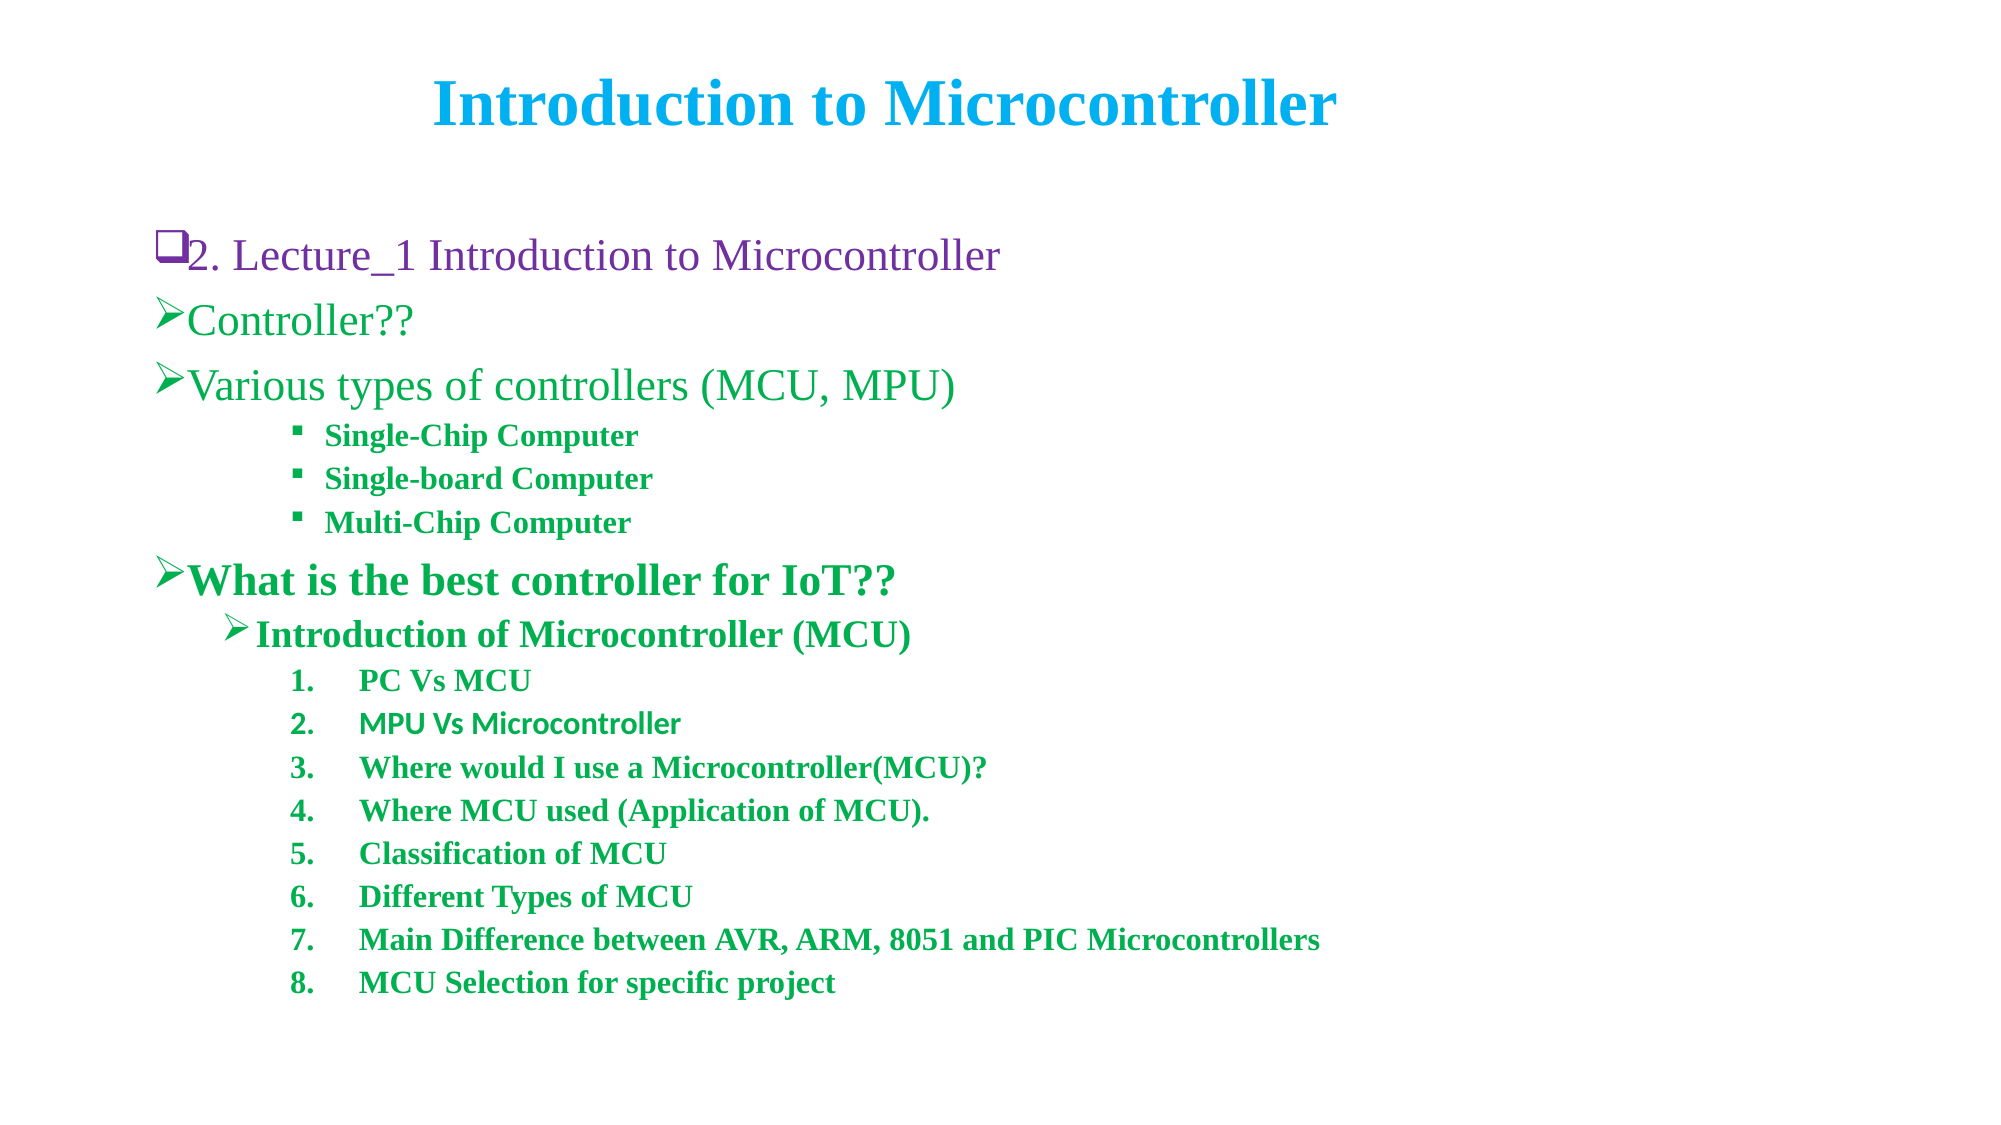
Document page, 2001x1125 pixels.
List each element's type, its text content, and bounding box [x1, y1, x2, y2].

list 2. Lecture_1 Introduction to Microcontroller Controller?? Various types of controllers (MCU, MPU) Single-Chip Computer Single-board Computer Multi-Chip Computer What is the best controller for IoT?? Introduction of Microcontroller (MCU) PC Vs MCU MPU Vs Microcontroller Where would I use a Microcontroller(MCU)? Where MCU used (Application of MCU). Classification of MCU Different Types of MCU Main Difference between AVR, ARM, 8051 and PIC Microcontrollers MCU Selection for specific project [137, 223, 1863, 1014]
title Introduction to Microcontroller [137, 59, 1863, 148]
